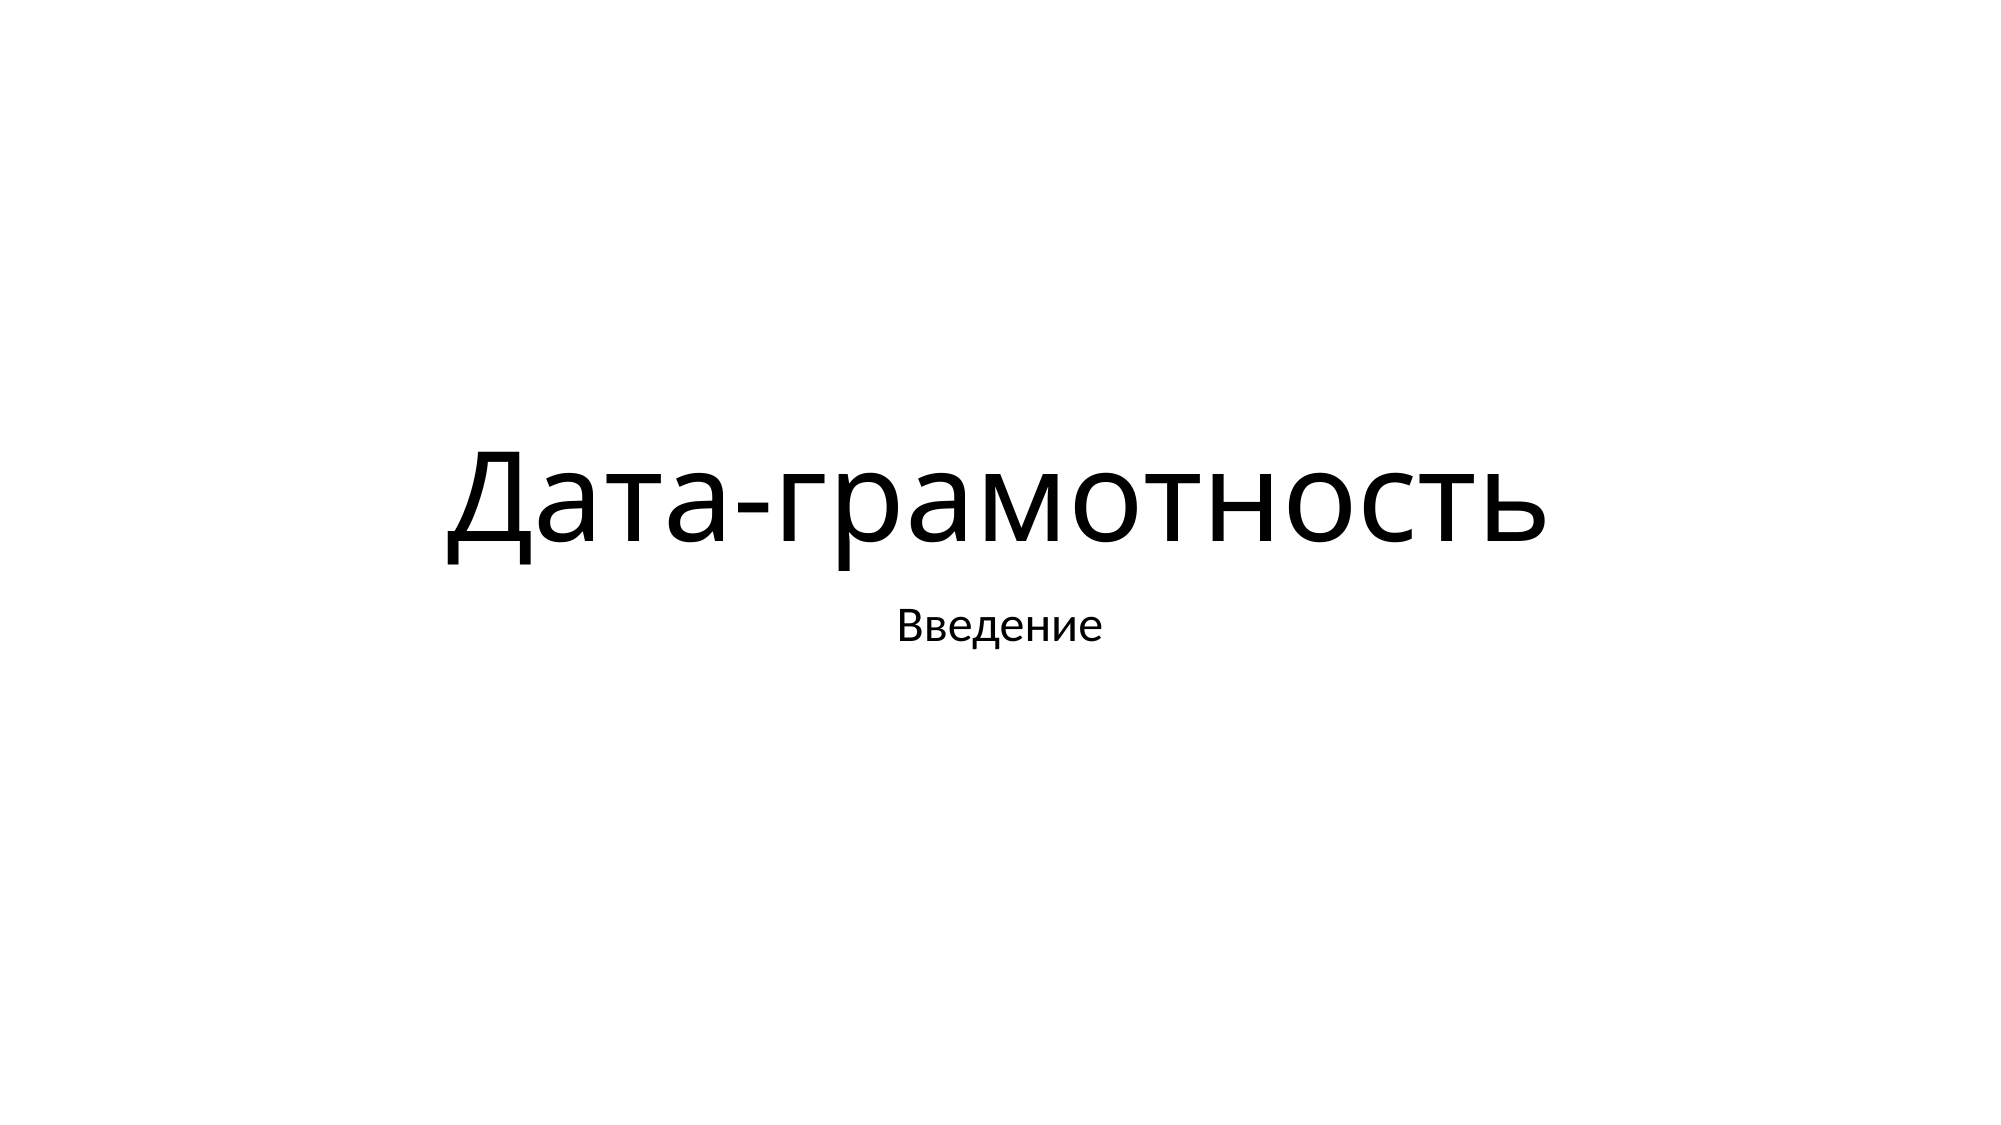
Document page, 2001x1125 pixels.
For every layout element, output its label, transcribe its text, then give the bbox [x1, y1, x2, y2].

subtitle Введение [249, 590, 1750, 863]
title Дата-грамотность [249, 184, 1750, 576]
